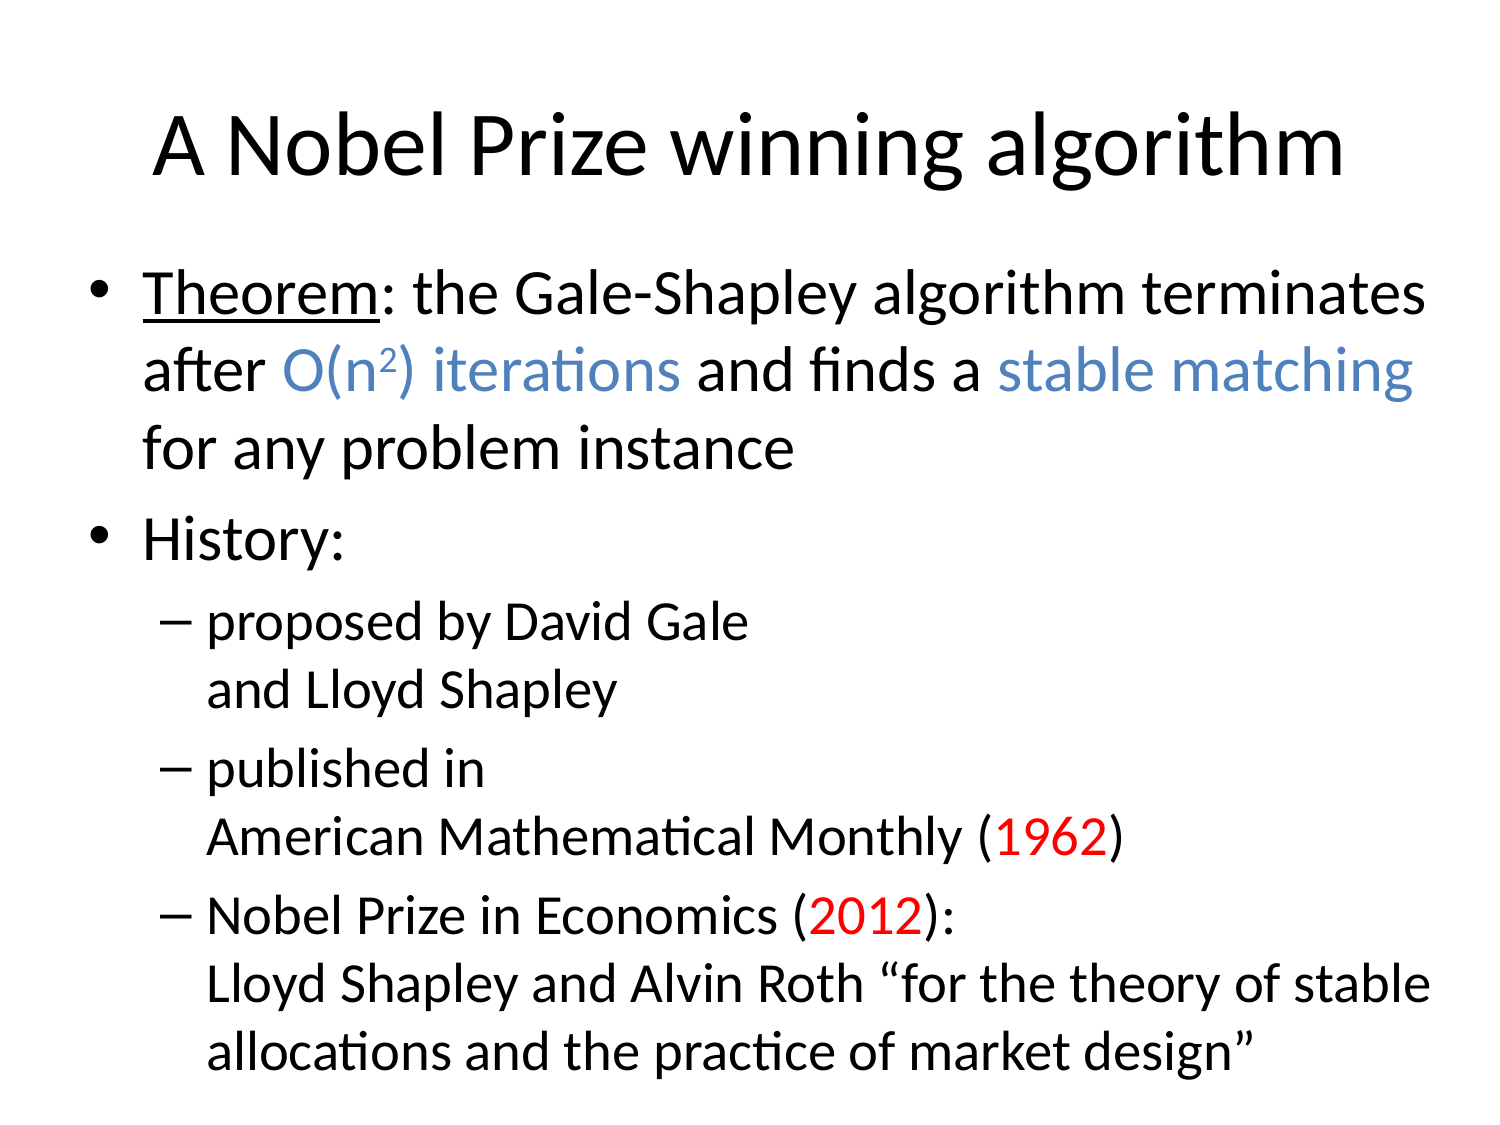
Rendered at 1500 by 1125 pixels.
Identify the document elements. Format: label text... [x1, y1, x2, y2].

list Theorem: the Gale-Shapley algorithm terminates after O(n2) iterations and finds a stable matching for any problem instance History: proposed by David Gale and Lloyd Shapley published in American Mathematical Monthly (1962) Nobel Prize in Economics (2012): Lloyd Shapley and Alvin Roth “for the theory of stable allocations and the practice of market design” [73, 242, 1475, 1091]
title A Nobel Prize winning algorithm [75, 45, 1425, 233]
